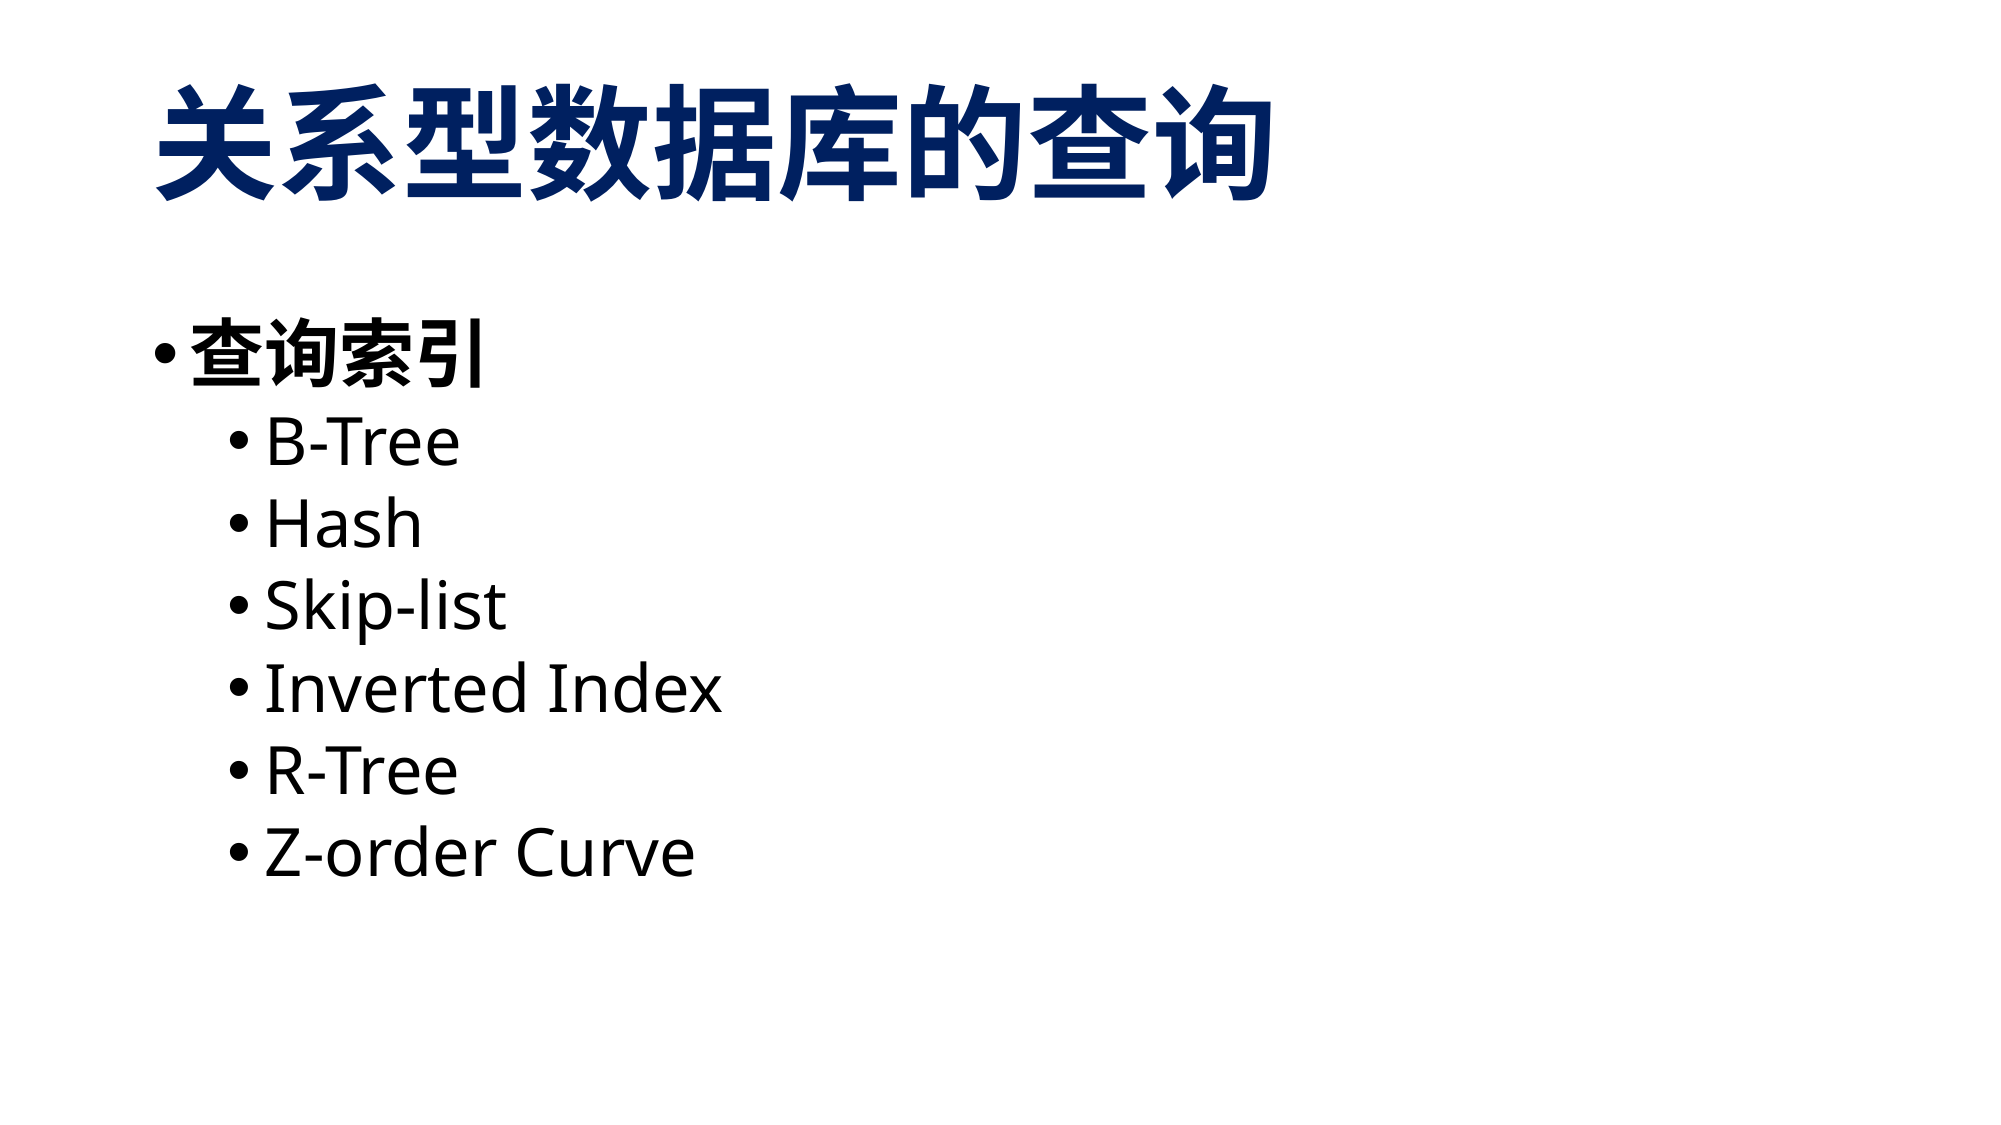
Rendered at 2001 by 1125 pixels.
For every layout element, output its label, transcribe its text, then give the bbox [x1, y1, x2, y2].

title 关系型数据库的查询 [137, 41, 1863, 259]
list 查询索引 B-Tree Hash Skip-list Inverted Index R-Tree Z-order Curve [137, 308, 1863, 1023]
